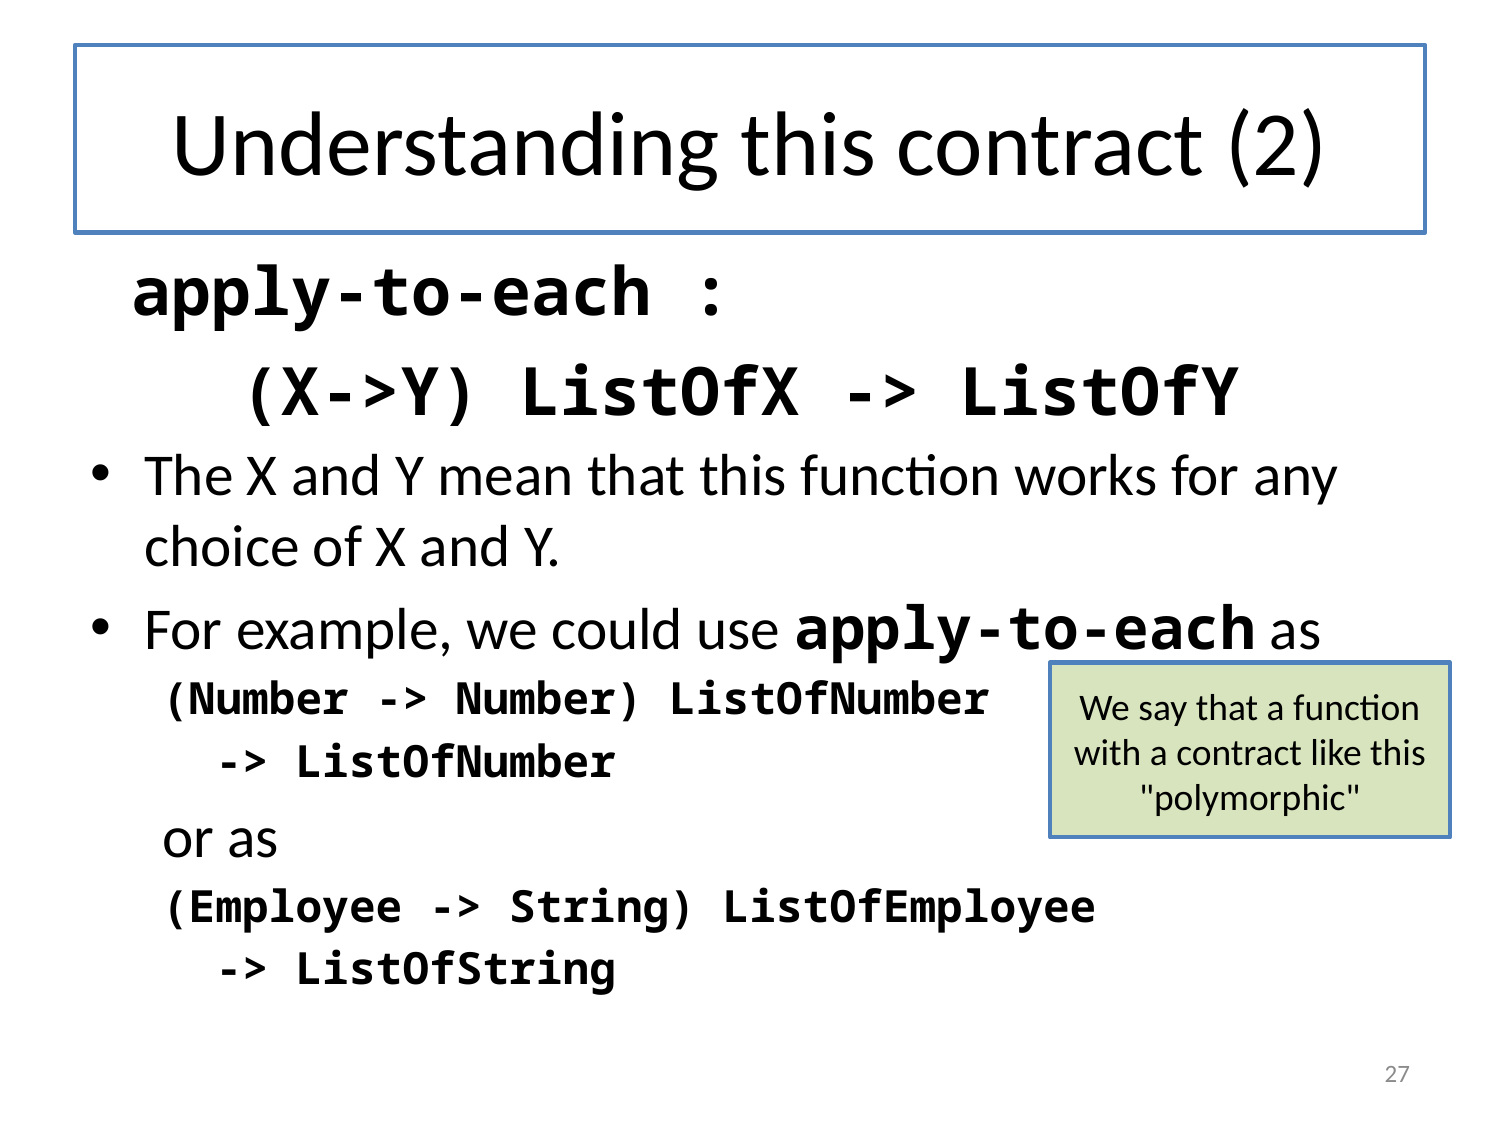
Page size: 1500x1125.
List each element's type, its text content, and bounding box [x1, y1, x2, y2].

text_box We say that a function with a contract like this "polymorphic" [1048, 660, 1452, 839]
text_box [137, 241, 1326, 438]
list The X and Y mean that this function works for any choice of X and Y. For example, we could use apply-to-each as (Number -> Number) ListOfNumber -> ListOfNumber or as (Employee -> String) ListOfEmployee -> ListOfString [75, 262, 1500, 1005]
title Understanding this contract (2) [73, 43, 1427, 235]
slide_number 27 [1074, 1042, 1425, 1103]
